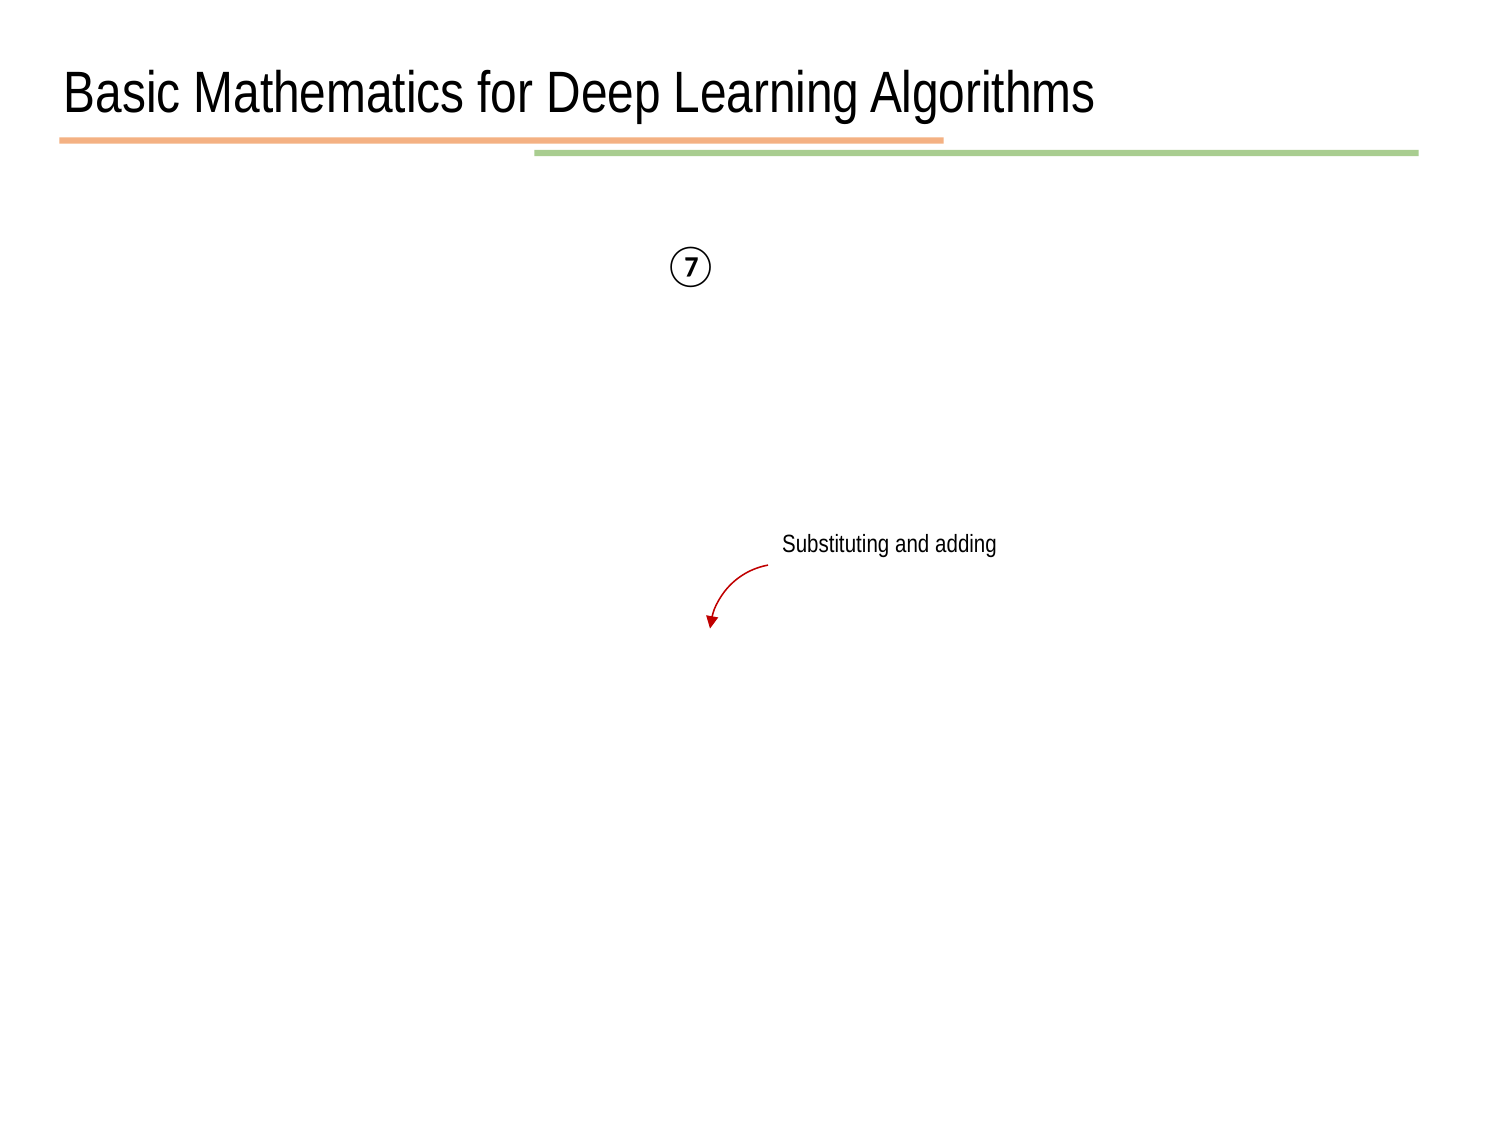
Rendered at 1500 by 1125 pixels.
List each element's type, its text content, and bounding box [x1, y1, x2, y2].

text_box Basic Mathematics for Deep Learning Algorithms [49, 11, 1451, 132]
text_box [706, 564, 781, 635]
